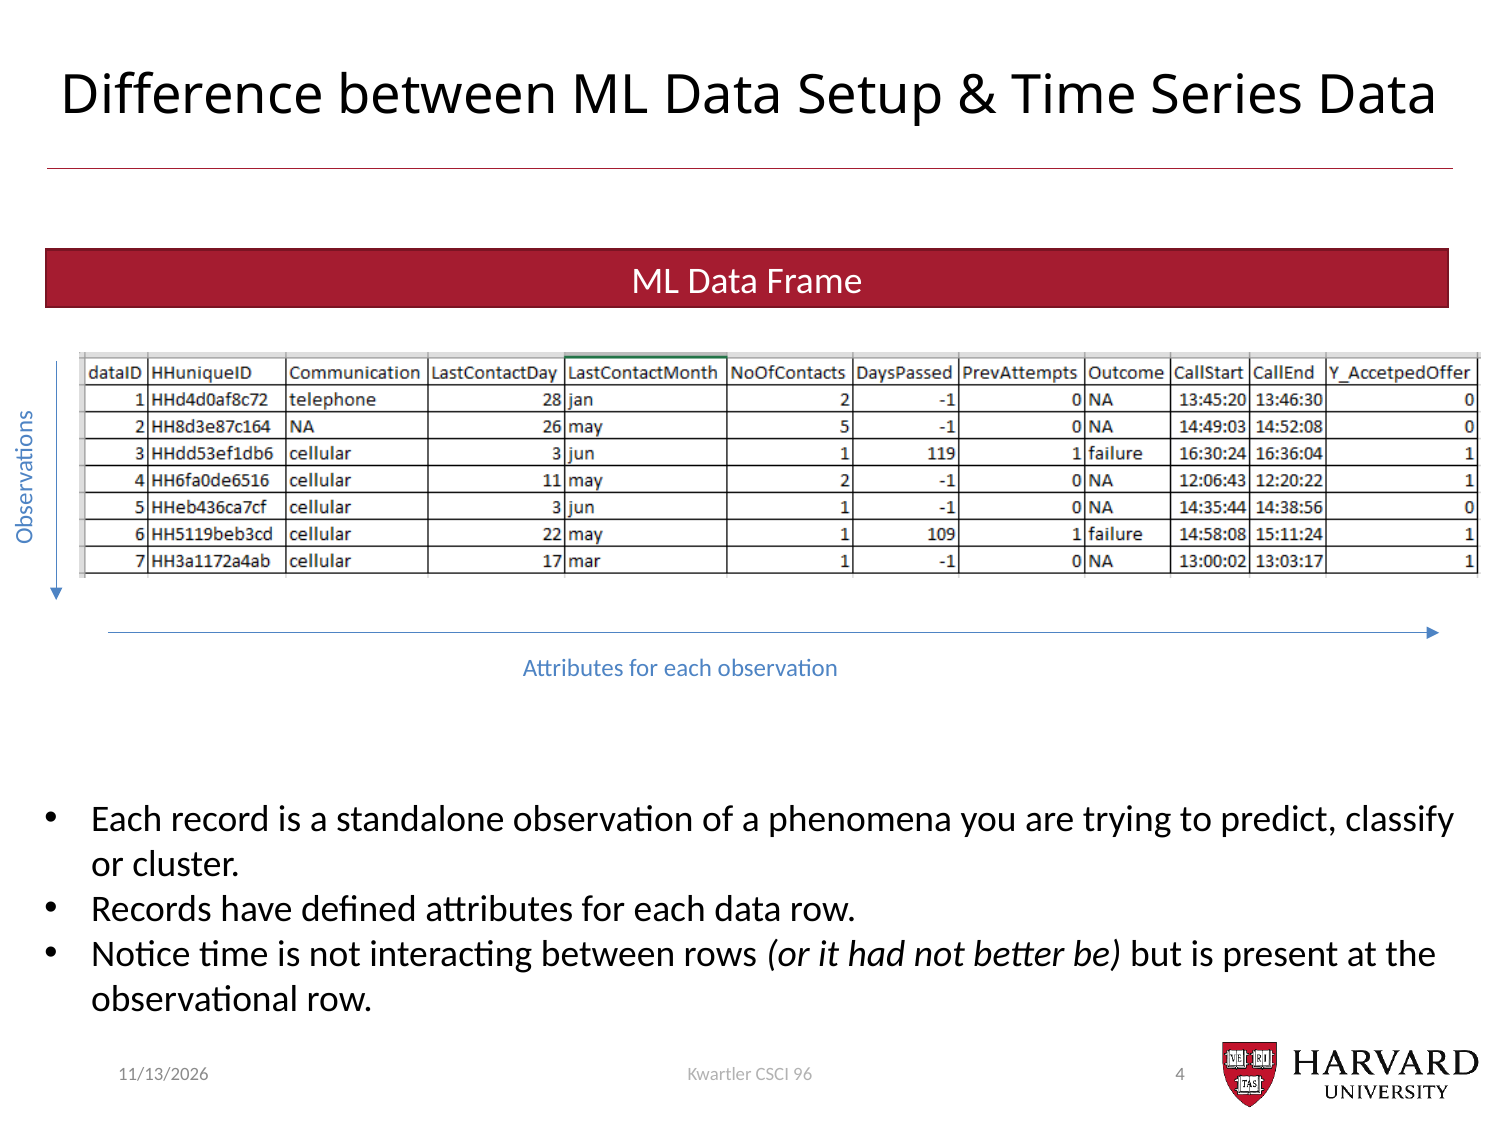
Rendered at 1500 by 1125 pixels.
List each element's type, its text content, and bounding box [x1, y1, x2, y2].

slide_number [103, 1042, 441, 1103]
title Difference between ML Data Setup & Time Series Data [46, 59, 1460, 157]
text_box ML Data Frame [45, 248, 1449, 308]
text_box Observations [0, 395, 45, 560]
text_box Each record is a standalone observation of a phenomena you are trying to predict, classify or cluster. Records have defined attributes for each data row. Notice time is not interacting between rows (or it had not better be) but is present at the observational row. [29, 786, 1500, 1027]
picture [79, 352, 1481, 578]
picture [1200, 1027, 1500, 1125]
text_box Attributes for each observation [508, 643, 854, 689]
slide_number 4 [1059, 1042, 1200, 1103]
footer Kwartler CSCI 96 [496, 1042, 1004, 1103]
